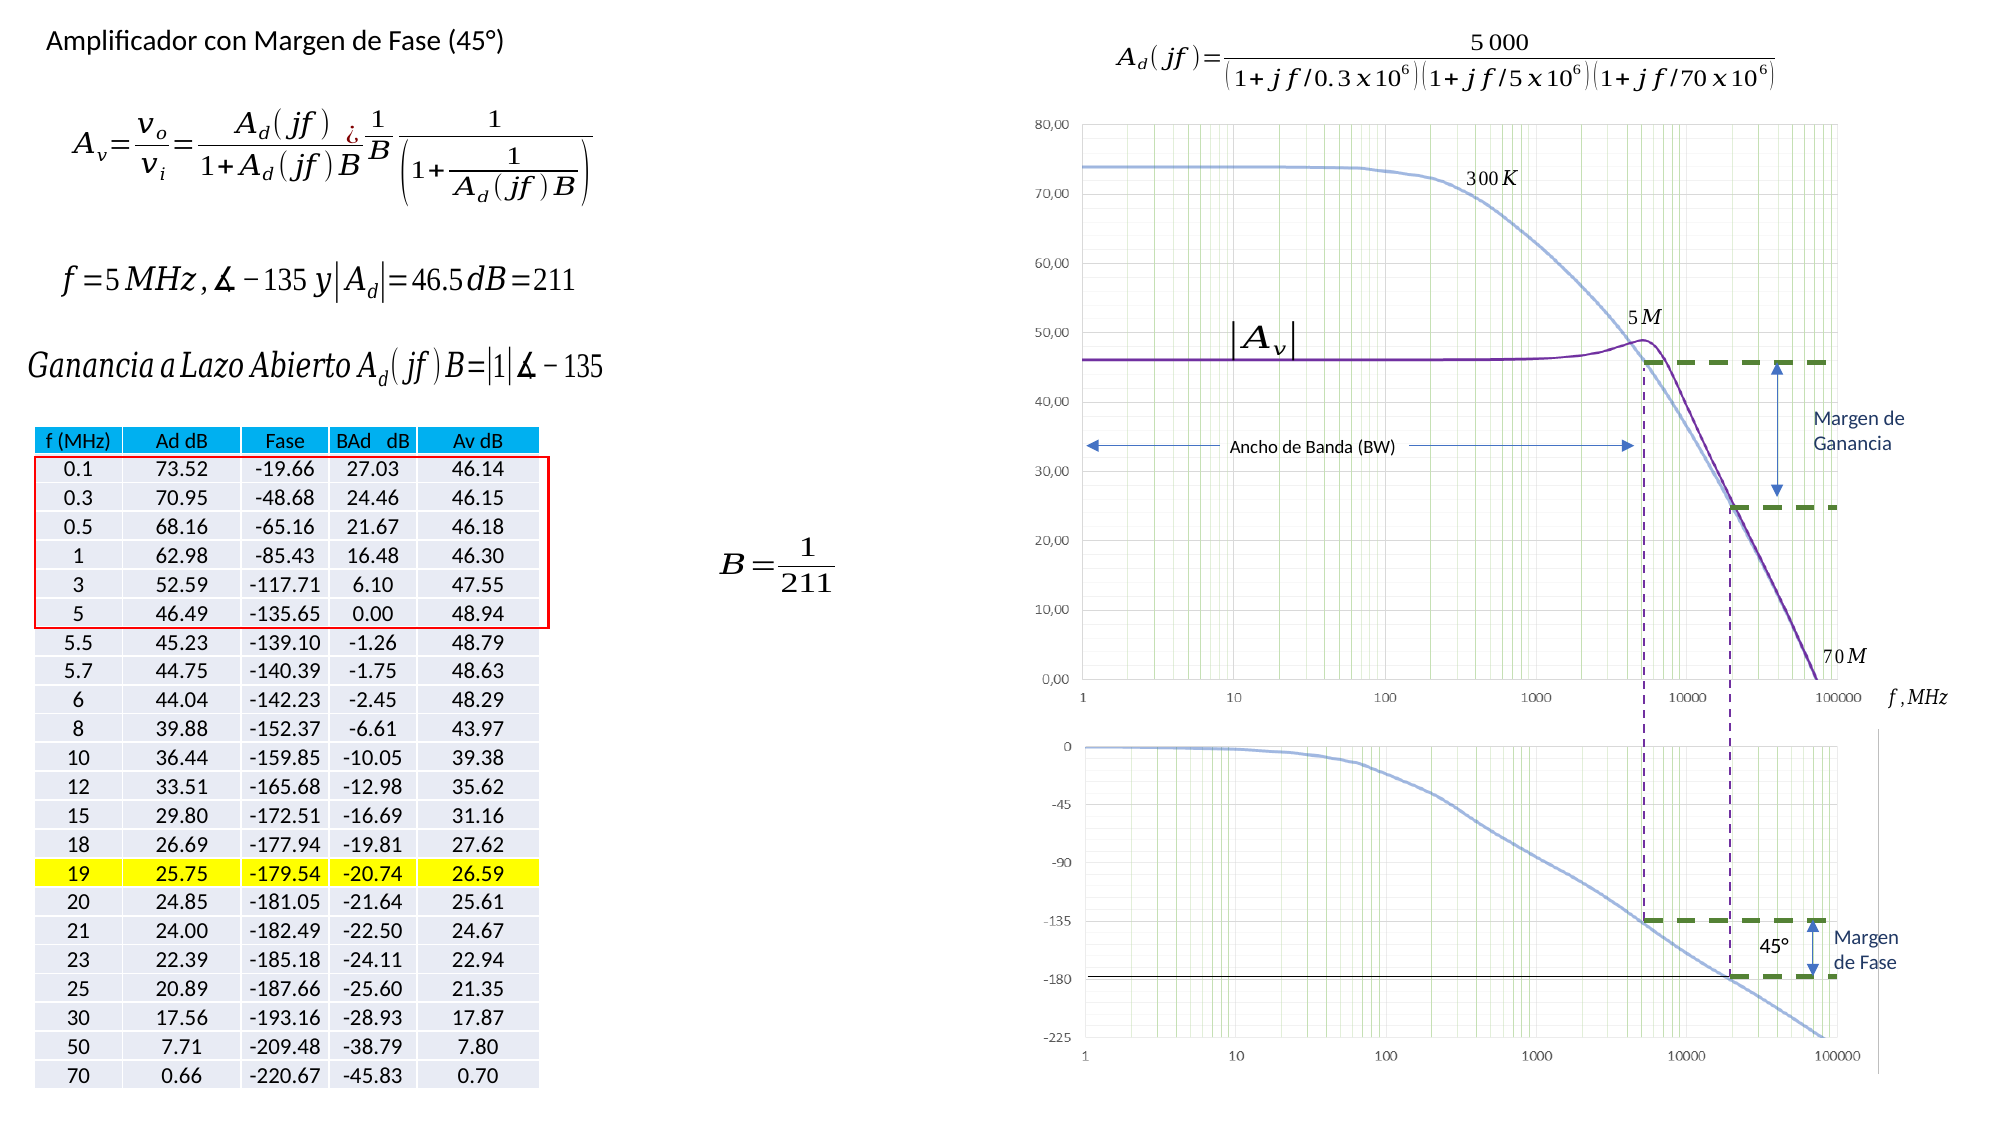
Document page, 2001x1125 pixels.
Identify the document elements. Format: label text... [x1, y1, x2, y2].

table_cell 0.70 [418, 1061, 539, 1088]
table_header Av dB [418, 427, 539, 453]
table_cell 5.5 [35, 629, 122, 655]
table_cell -1.26 [330, 629, 416, 655]
table_cell -1.75 [330, 657, 416, 684]
table_cell -152.37 [242, 714, 328, 741]
table_cell -2.45 [330, 686, 416, 713]
picture [1023, 107, 1879, 1074]
table_header f (MHz) [35, 427, 122, 453]
table_cell 39.88 [123, 714, 240, 741]
table_cell -140.39 [242, 657, 328, 684]
table_cell -20.74 [330, 859, 416, 886]
table_cell 6 [35, 686, 122, 713]
table_cell 0.66 [123, 1061, 240, 1088]
table_cell 25 [35, 974, 122, 1001]
table_cell 30 [35, 1003, 122, 1030]
table_cell -172.51 [242, 801, 328, 828]
table_cell -139.10 [242, 629, 328, 655]
table_cell 50 [35, 1032, 122, 1059]
table_cell 19 [35, 859, 122, 886]
table_cell 24.85 [123, 888, 240, 915]
table_cell 5.7 [35, 657, 122, 684]
table_cell -159.85 [242, 743, 328, 770]
table_cell -177.94 [242, 830, 328, 857]
table_cell -179.54 [242, 859, 328, 886]
table_cell 25.61 [418, 888, 539, 915]
table_cell 31.16 [418, 801, 539, 828]
table_cell 22.39 [123, 945, 240, 973]
table_cell 8 [35, 714, 122, 741]
table_cell -10.05 [330, 743, 416, 770]
table_cell -12.98 [330, 772, 416, 799]
table_cell 35.62 [418, 772, 539, 799]
table_cell -182.49 [242, 917, 328, 944]
table_cell -24.11 [330, 945, 416, 973]
table_cell 44.75 [123, 657, 240, 684]
table_cell 48.79 [418, 629, 539, 655]
text_box Margen de Fase [1879, 915, 1919, 981]
table_cell -181.05 [242, 888, 328, 915]
table_cell -165.68 [242, 772, 328, 799]
table_cell 36.44 [123, 743, 240, 770]
table_cell 24.67 [418, 917, 539, 944]
table_cell 12 [35, 772, 122, 799]
table_cell -16.69 [330, 801, 416, 828]
table_cell -220.67 [242, 1061, 328, 1088]
text_box Margen de Ganancia [1879, 396, 1923, 462]
table_cell -38.79 [330, 1032, 416, 1059]
table_cell -45.83 [330, 1061, 416, 1088]
table_cell 18 [35, 830, 122, 857]
table_cell -185.18 [242, 945, 328, 973]
table_cell 17.56 [123, 1003, 240, 1030]
table_cell -28.93 [330, 1003, 416, 1030]
table_cell 26.69 [123, 830, 240, 857]
table_cell 33.51 [123, 772, 240, 799]
table_cell -6.61 [330, 714, 416, 741]
table_cell 26.59 [418, 859, 539, 886]
table_cell -193.16 [242, 1003, 328, 1030]
table_cell 44.04 [123, 686, 240, 713]
text_box [34, 456, 550, 629]
table_cell 29.80 [123, 801, 240, 828]
table_cell 20 [35, 888, 122, 915]
table_cell 21 [35, 917, 122, 944]
table_cell 10 [35, 743, 122, 770]
table_cell 39.38 [418, 743, 539, 770]
table_header Fase [242, 427, 328, 453]
table_cell 43.97 [418, 714, 539, 741]
table_header Ad dB [123, 427, 240, 453]
table_cell 70 [35, 1061, 122, 1088]
text_box Amplificador con Margen de Fase (45°) [31, 13, 520, 64]
table_cell -22.50 [330, 917, 416, 944]
table_cell -21.64 [330, 888, 416, 915]
table_cell 27.62 [418, 830, 539, 857]
table_cell 45.23 [123, 629, 240, 655]
table_cell -25.60 [330, 974, 416, 1001]
table_cell -187.66 [242, 974, 328, 1001]
table_cell 24.00 [123, 917, 240, 944]
table_cell -142.23 [242, 686, 328, 713]
table_cell 17.87 [418, 1003, 539, 1030]
table_cell 15 [35, 801, 122, 828]
table_cell 22.94 [418, 945, 539, 973]
table_cell 21.35 [418, 974, 539, 1001]
table_cell 20.89 [123, 974, 240, 1001]
table_cell 23 [35, 945, 122, 973]
table_cell 48.63 [418, 657, 539, 684]
table_cell 25.75 [123, 859, 240, 886]
table_header BAd dB [330, 427, 416, 453]
table_cell 7.71 [123, 1032, 240, 1059]
table_cell 48.29 [418, 686, 539, 713]
table_cell -209.48 [242, 1032, 328, 1059]
table_cell 7.80 [418, 1032, 539, 1059]
table_cell -19.81 [330, 830, 416, 857]
